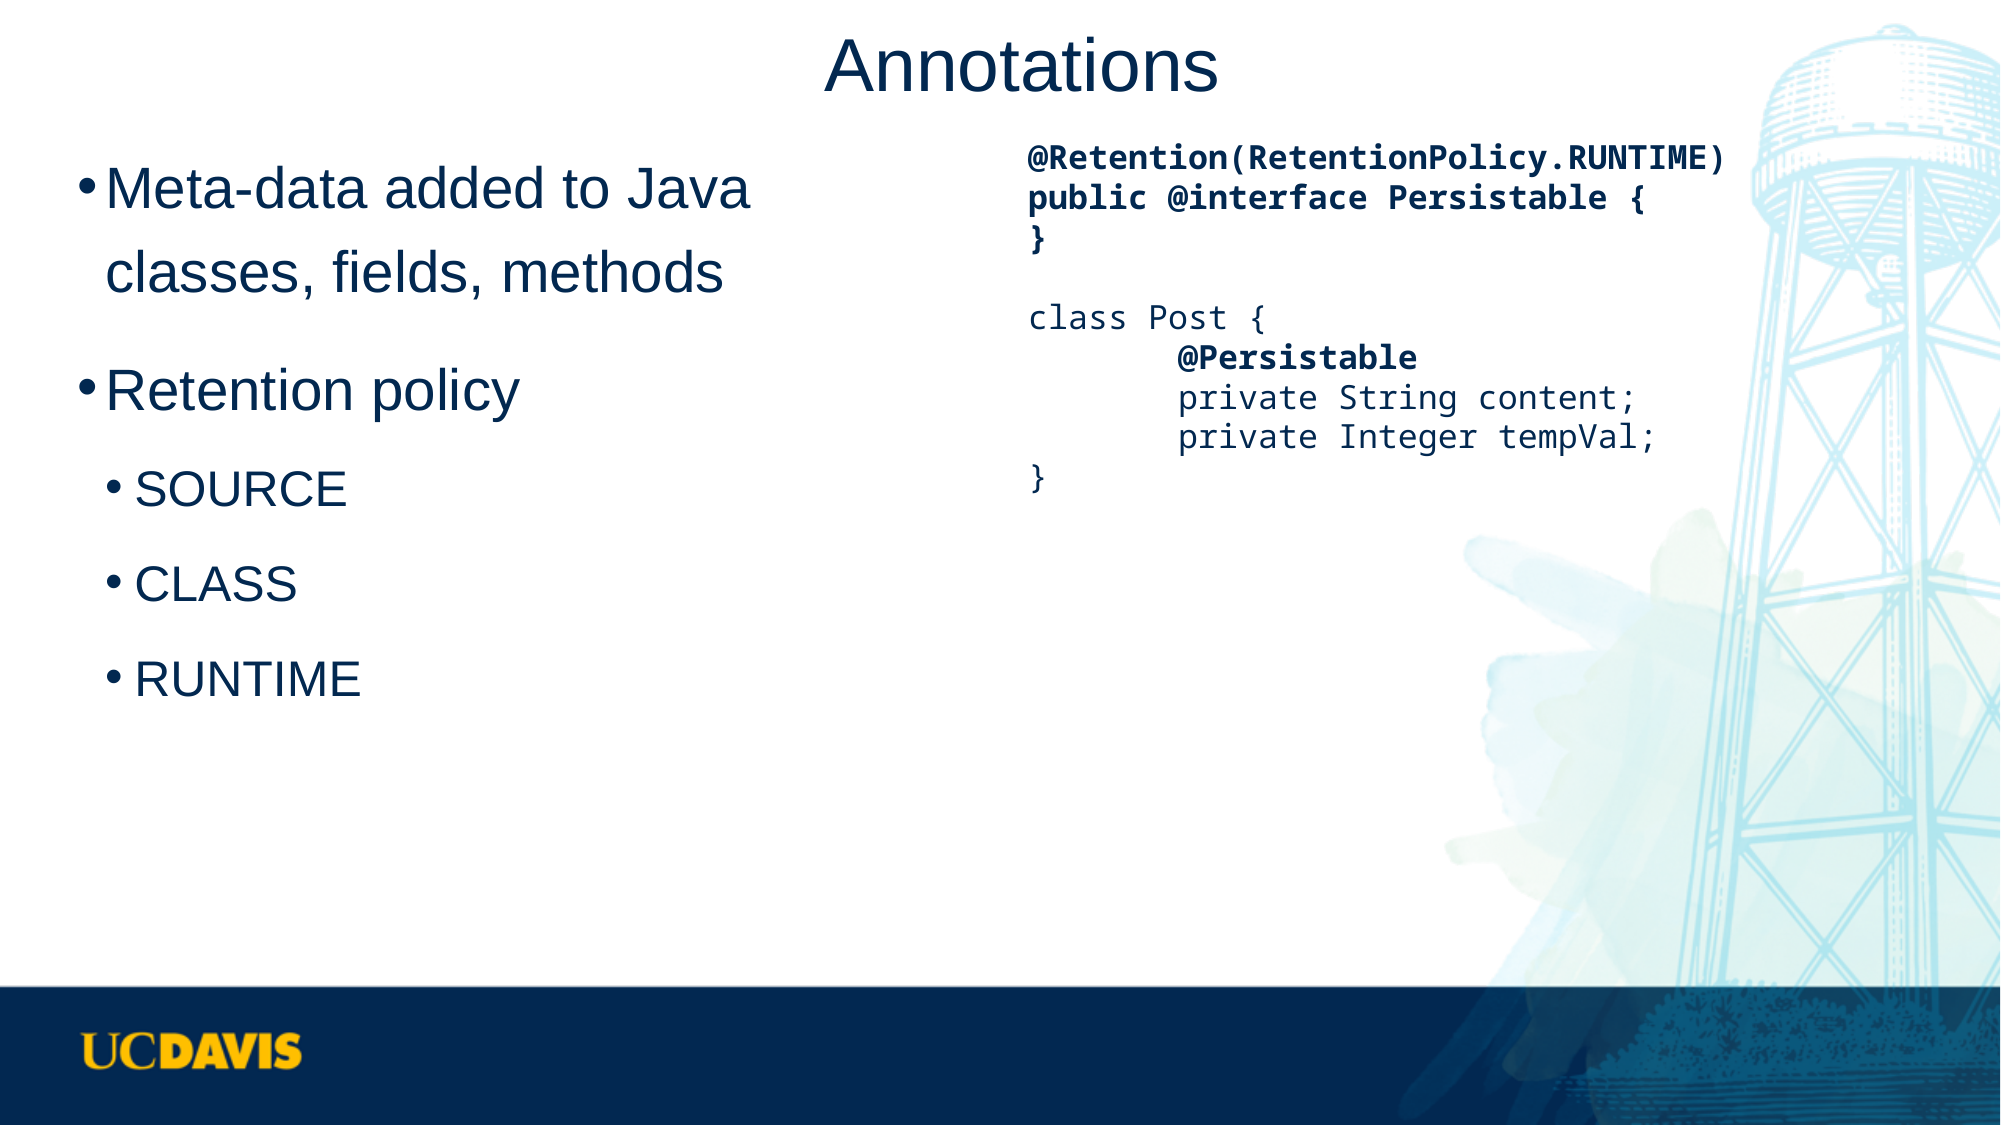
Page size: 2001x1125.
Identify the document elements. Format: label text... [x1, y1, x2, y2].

title Annotations [0, 0, 2000, 115]
picture [0, 0, 2001, 1125]
list @Retention(RetentionPolicy.RUNTIME) public @interface Persistable { } class Post { @Persistable private String content; private Integer tempVal; } [1013, 128, 1938, 957]
list Meta-data added to Java classes, fields, methods Retention policy SOURCE CLASS RUNTIME [62, 128, 987, 957]
